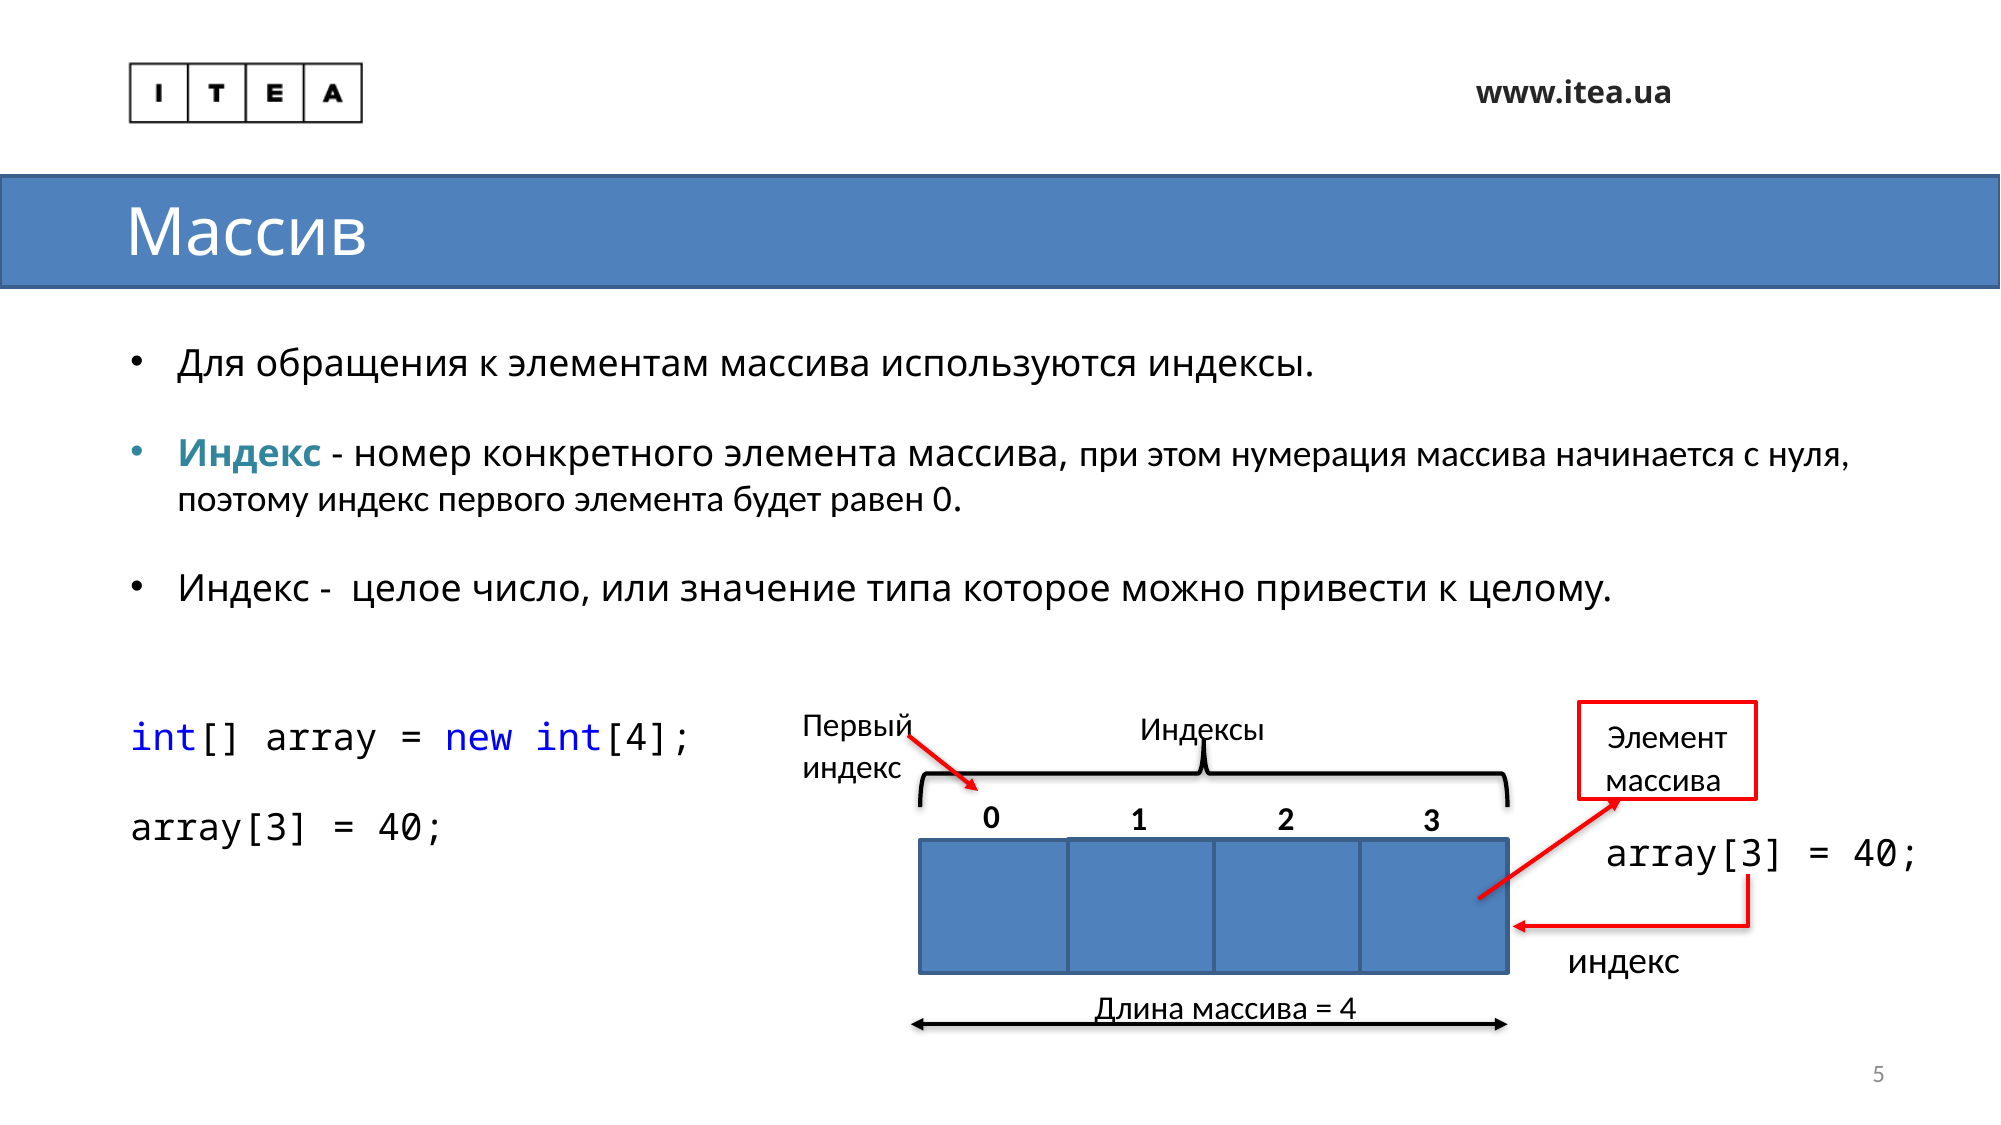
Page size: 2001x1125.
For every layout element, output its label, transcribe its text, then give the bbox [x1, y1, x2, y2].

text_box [787, 692, 1924, 1025]
text_box int[] array = new int[4]; array[3] = 40; [115, 705, 735, 856]
picture [101, 49, 389, 133]
text_box Массив [110, 181, 384, 357]
text_box [0, 174, 2000, 289]
text_box Для обращения к элементам массива используются индексы. Индекс - номер конкретного элемента массива, при этом нумерация массива начинается с нуля, поэтому индекс первого элемента будет равен 0. Индекс - целое число, или значение типа которое можно привести к целому. [115, 331, 1947, 616]
text_box www.itea.ua [1422, 66, 1727, 115]
slide_number 5 [1433, 1042, 1900, 1103]
